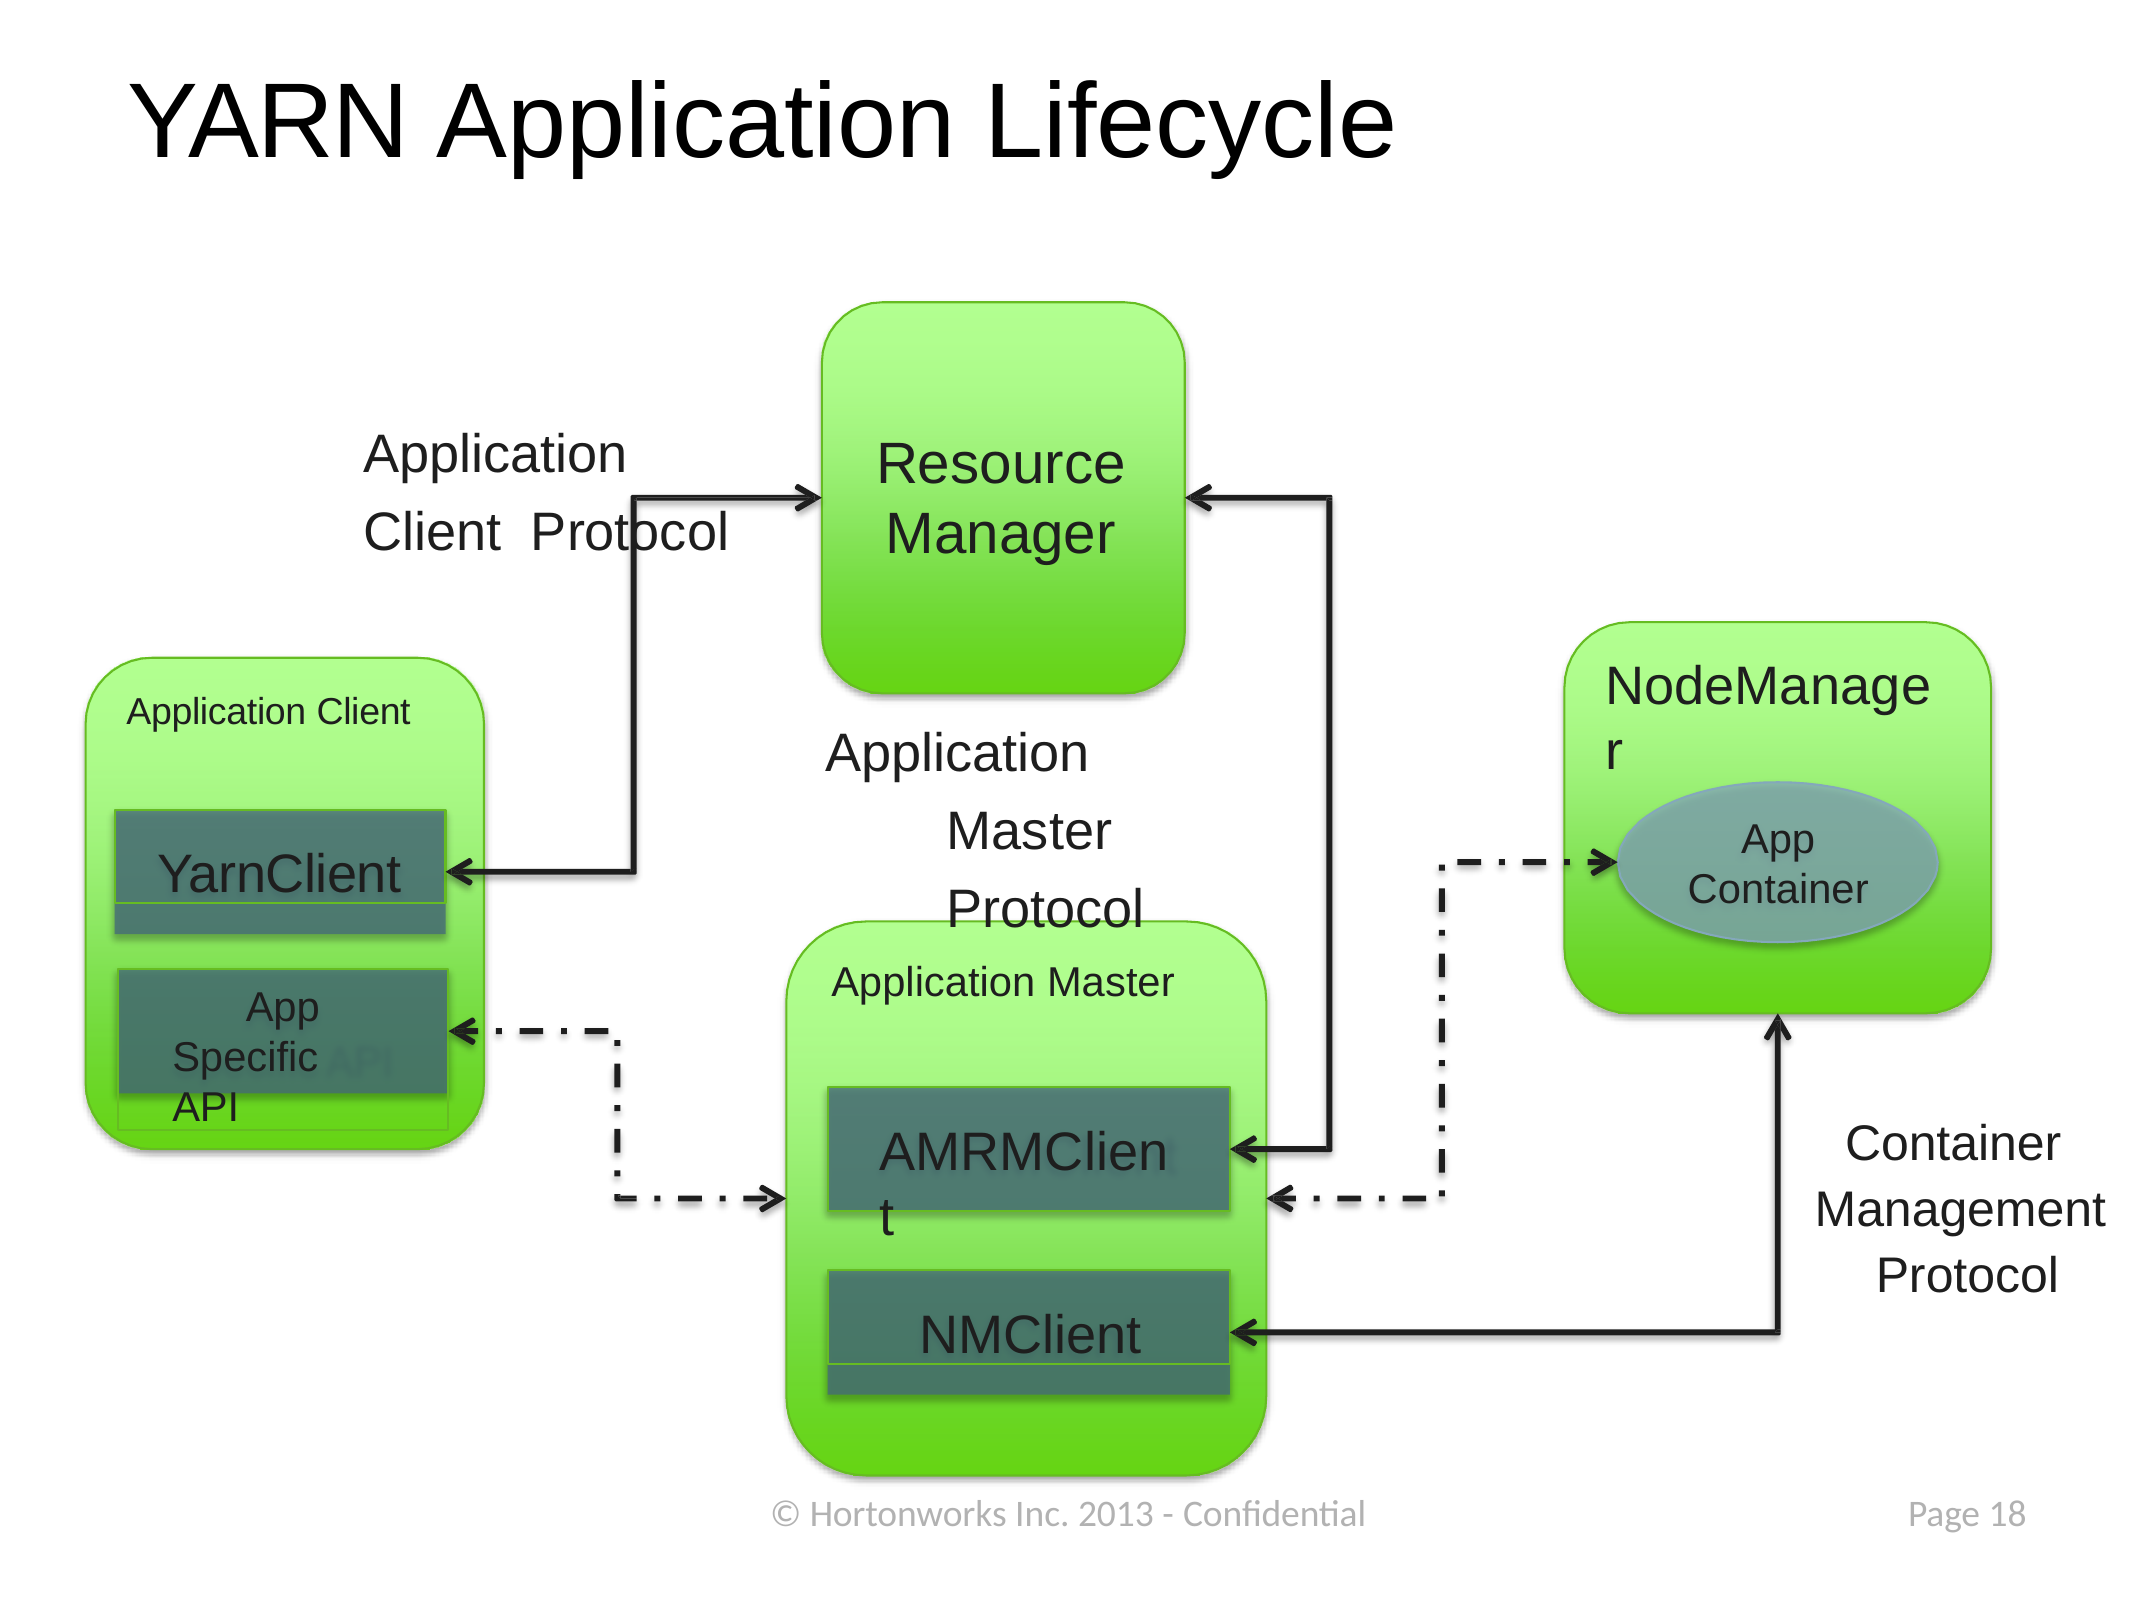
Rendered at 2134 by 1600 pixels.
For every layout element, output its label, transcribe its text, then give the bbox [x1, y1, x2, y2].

text_box Application Master Protocol [863, 717, 1143, 916]
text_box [408, 465, 859, 913]
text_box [102, 803, 458, 951]
footer © Hortonworks Inc. 2013 - Confidential [725, 1488, 1408, 1600]
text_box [777, 917, 1143, 997]
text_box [777, 1248, 1276, 1491]
slide_number Page 18 [1536, 1488, 2027, 1600]
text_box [1148, 465, 1343, 1191]
text_box Application Client Protocol [360, 402, 778, 562]
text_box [1606, 775, 1950, 960]
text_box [812, 298, 1195, 709]
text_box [816, 1264, 1242, 1412]
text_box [1229, 830, 1655, 1240]
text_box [106, 962, 461, 1111]
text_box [76, 653, 494, 1164]
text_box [411, 999, 1188, 1240]
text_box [1193, 981, 1815, 1374]
title YARN Application Lifecycle [125, 48, 1409, 319]
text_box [1554, 618, 2001, 1029]
text_box Container Management Protocol [1818, 1101, 2110, 1303]
